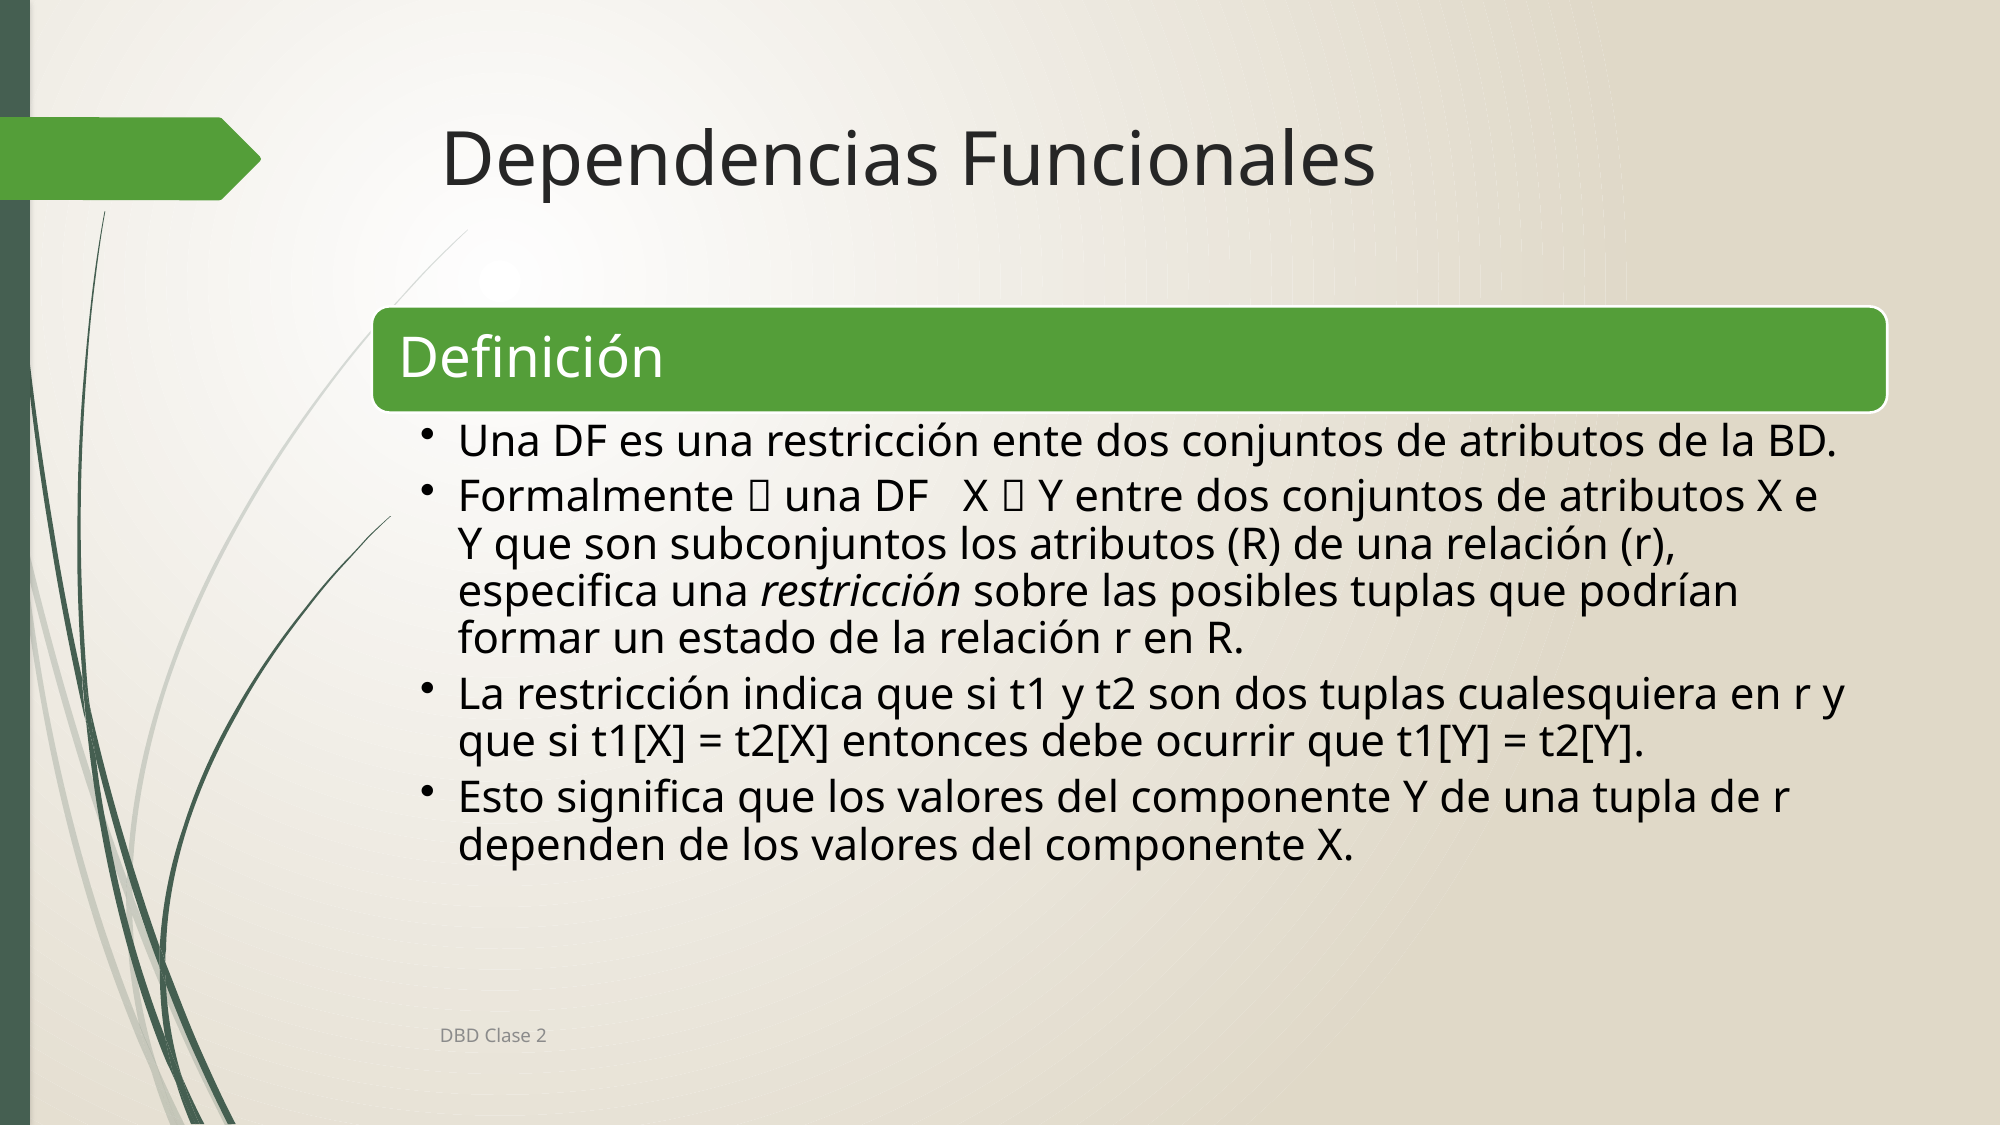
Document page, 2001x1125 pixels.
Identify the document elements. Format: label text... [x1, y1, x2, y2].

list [371, 280, 1888, 970]
title Dependencias Funcionales [425, 102, 1888, 280]
footer DBD Clase 2 [424, 1006, 1675, 1067]
